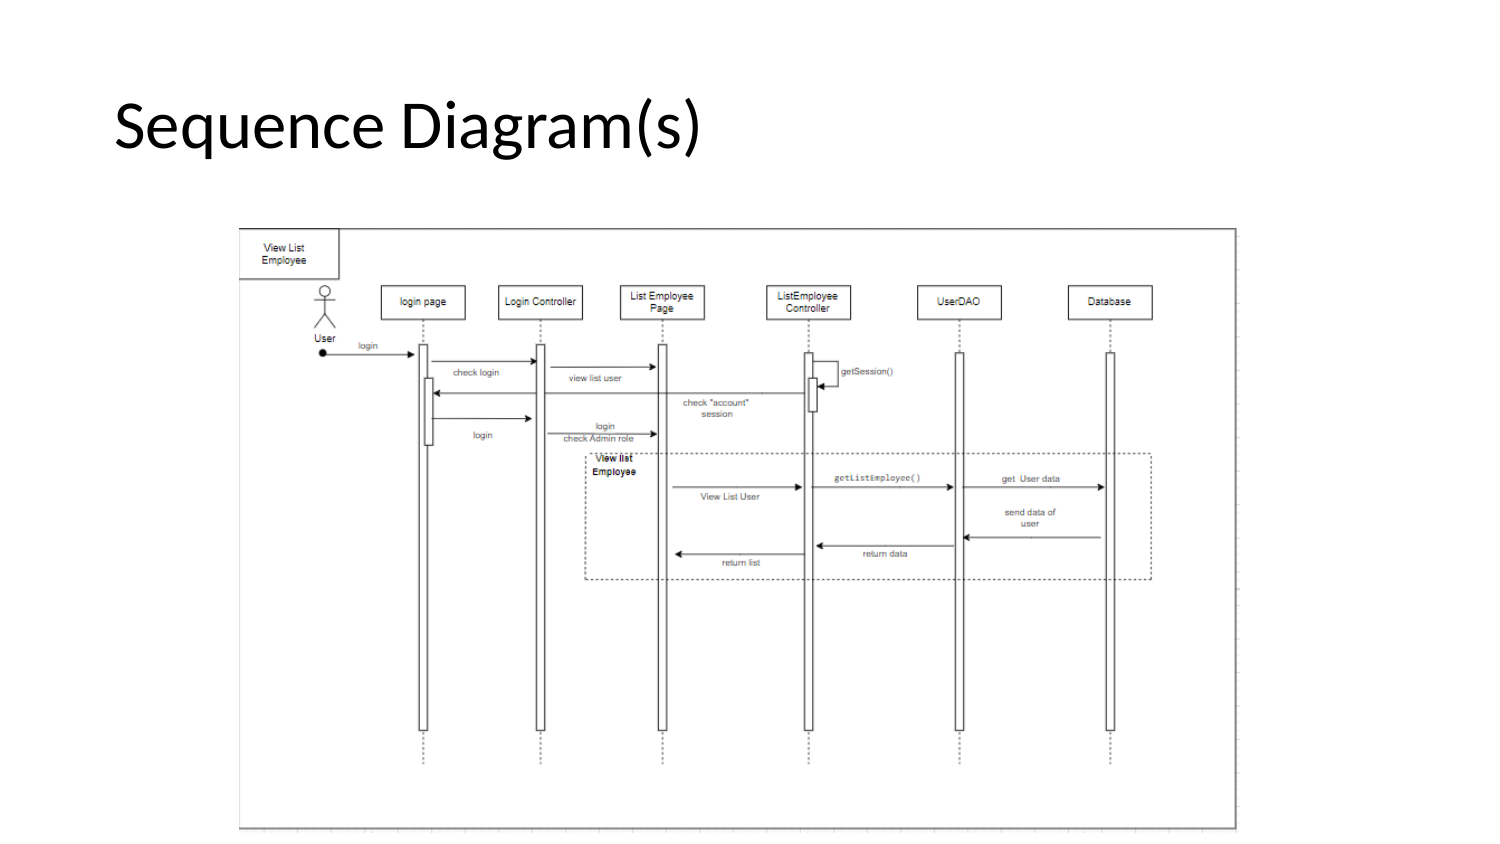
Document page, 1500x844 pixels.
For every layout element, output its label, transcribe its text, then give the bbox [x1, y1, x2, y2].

title Sequence Diagram(s) [103, 44, 1397, 208]
picture [239, 228, 1240, 833]
